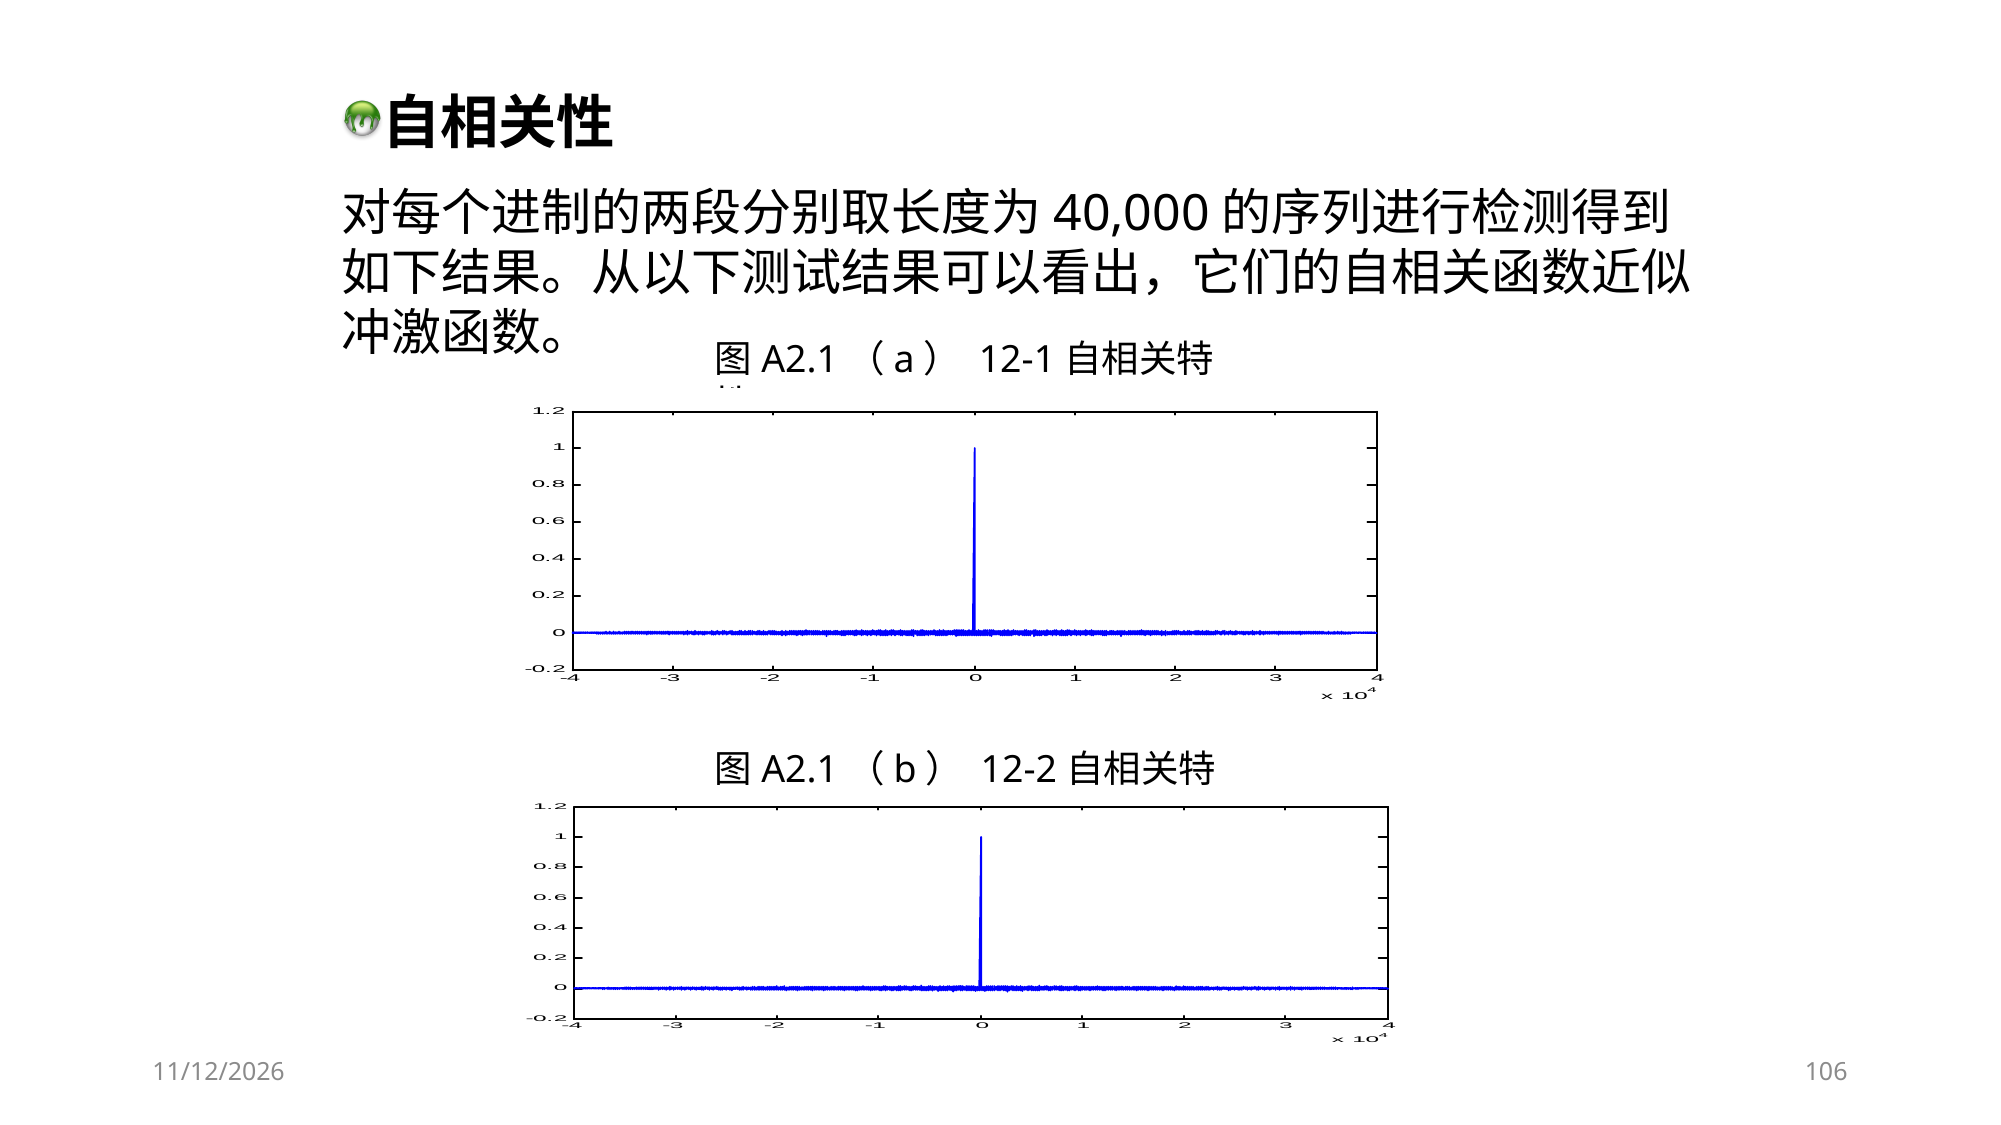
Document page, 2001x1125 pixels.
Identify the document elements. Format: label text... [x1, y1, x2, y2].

picture [437, 387, 1475, 705]
picture [437, 787, 1488, 1048]
text_box 自相关性 对每个进制的两段分别取长度为40,000的序列进行检测得到如下结果。从以下测试结果可以看出，它们的自相关函数近似冲激函数。 [326, 78, 1715, 368]
text_box 图A2.1（b） 12-2自相关特性 [699, 737, 1250, 787]
text_box 图A2.1（a） 12-1自相关特性 [699, 327, 1250, 387]
slide_number 106 [1412, 1042, 1863, 1103]
picture [341, 99, 383, 141]
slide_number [137, 1042, 588, 1103]
